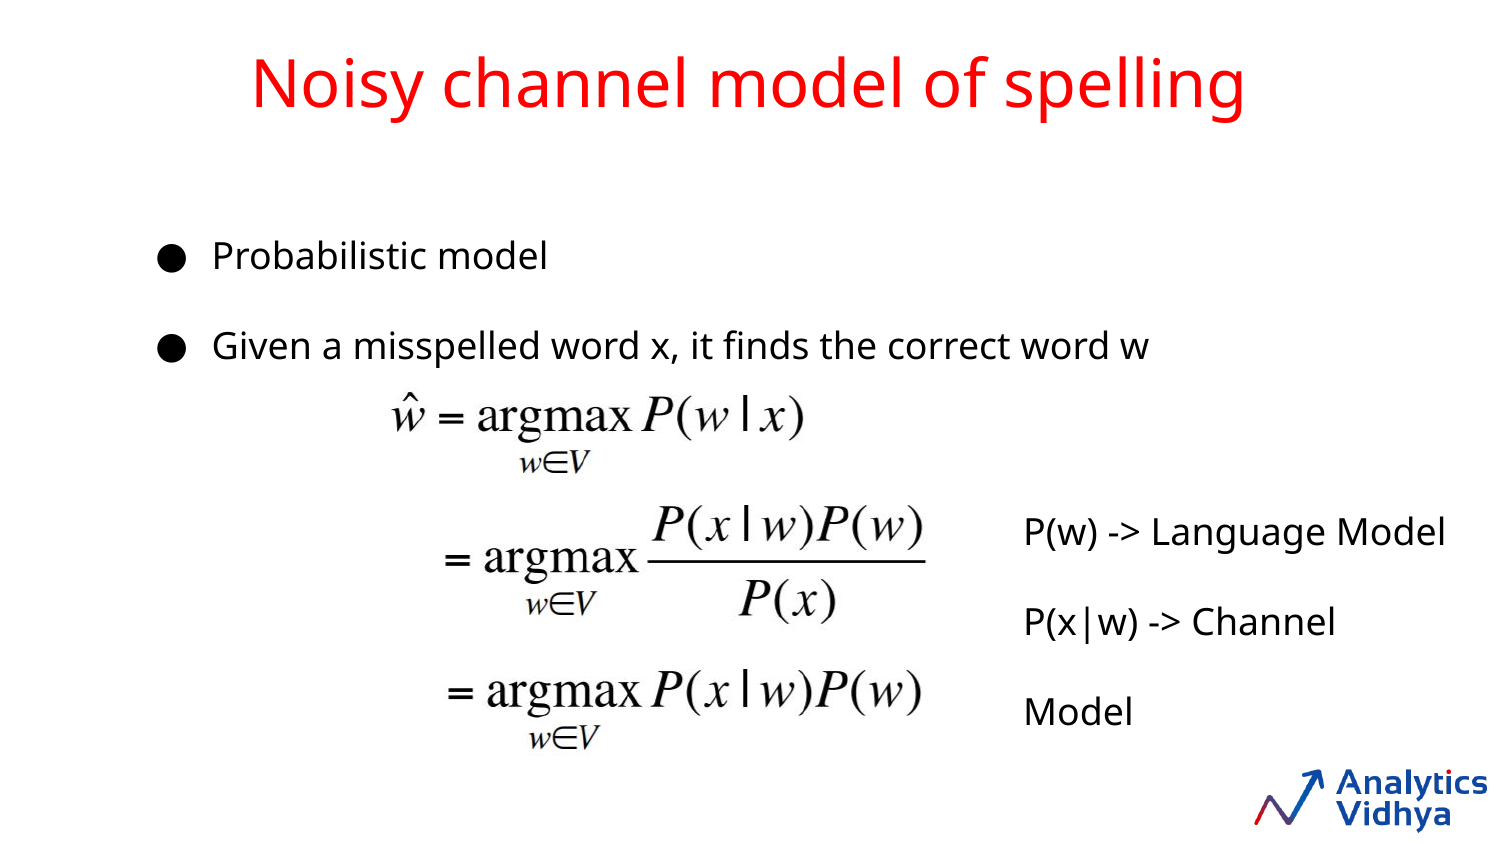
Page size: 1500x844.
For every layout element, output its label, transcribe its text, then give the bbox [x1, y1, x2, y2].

text_box Probabilistic model Given a misspelled word x, it finds the correct word w [121, 171, 1379, 636]
text_box Noisy channel model of spelling [0, 35, 1500, 124]
text_box P(w) -> Language Model P(x|w) -> Channel Model [1008, 447, 1463, 623]
picture [1233, 757, 1500, 844]
picture [363, 371, 937, 765]
